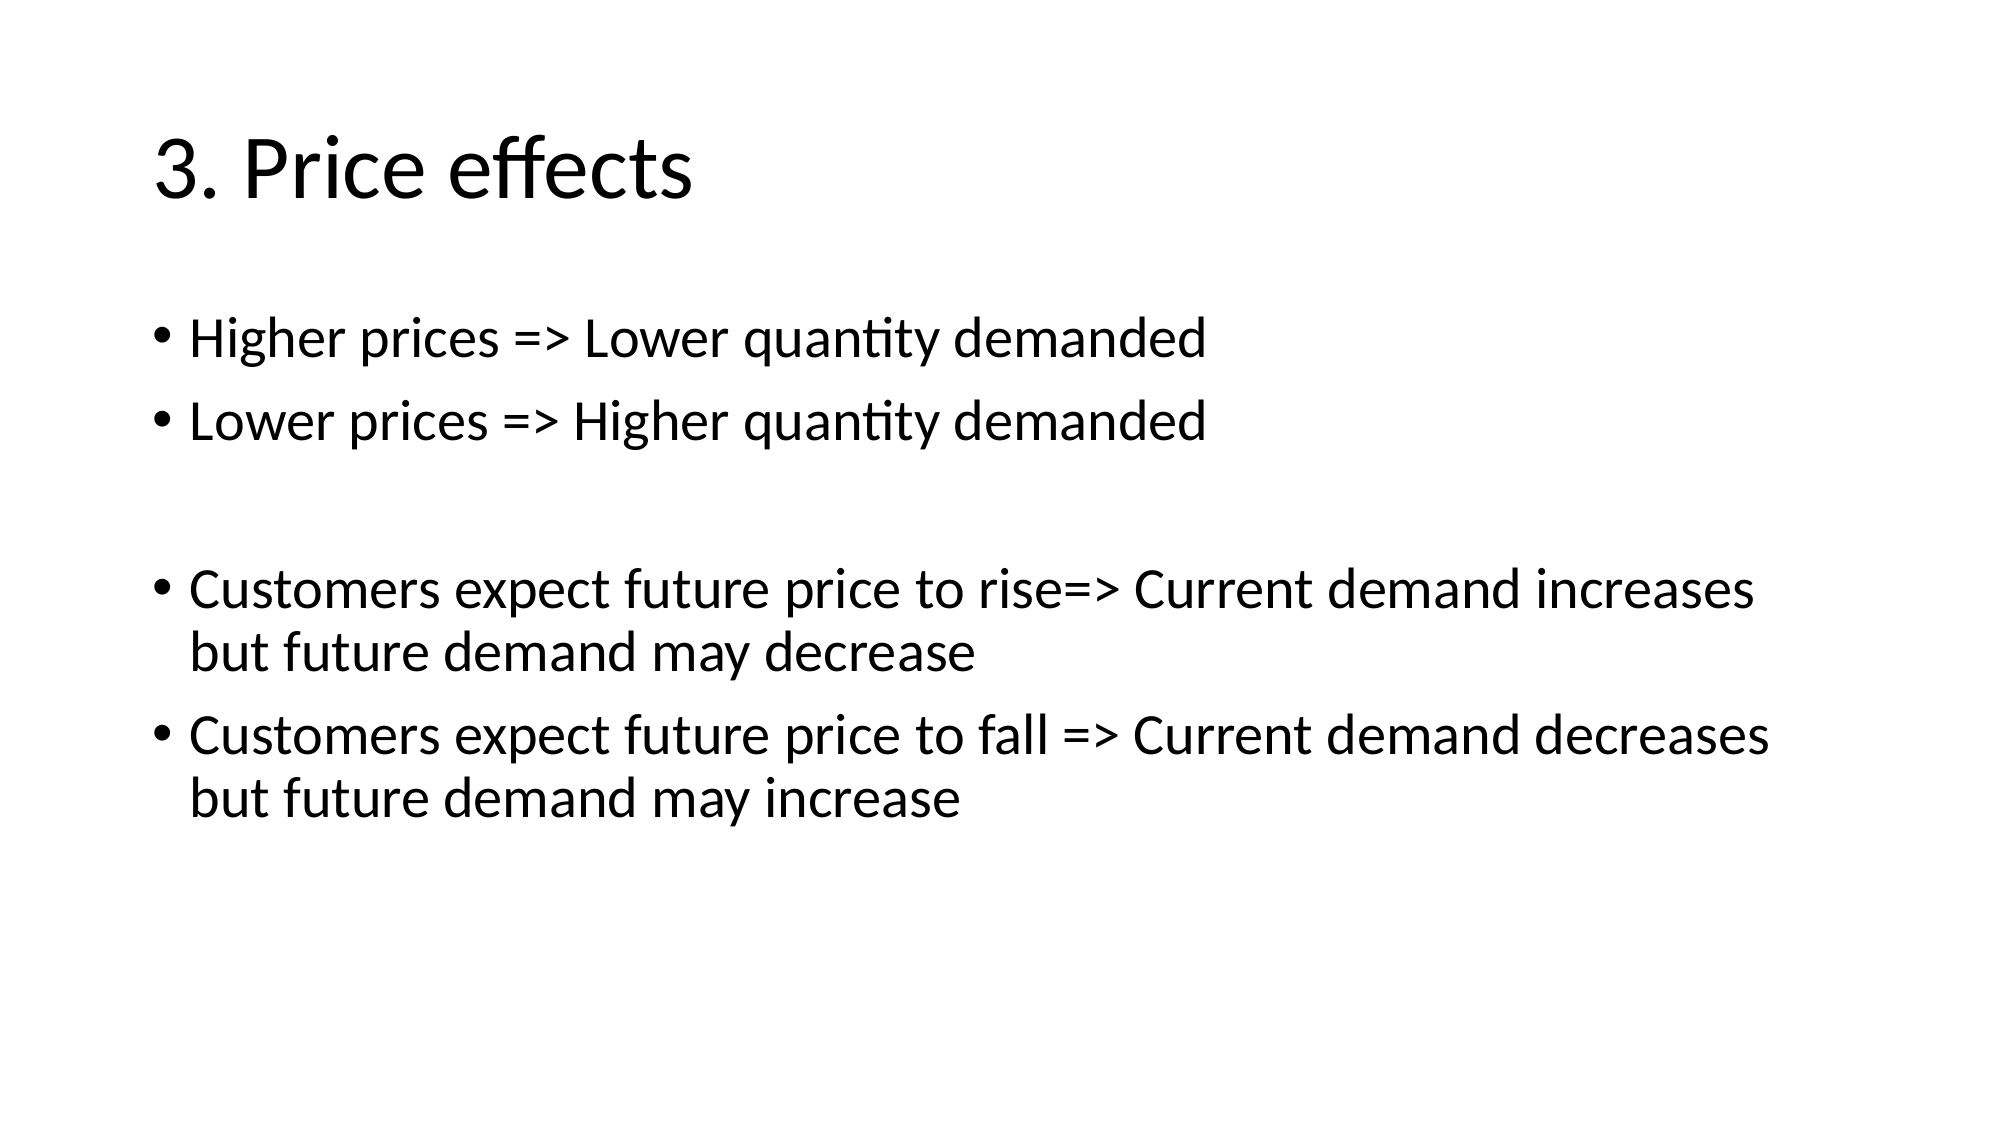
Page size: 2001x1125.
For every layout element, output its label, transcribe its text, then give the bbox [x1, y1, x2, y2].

list Higher prices => Lower quantity demanded Lower prices => Higher quantity demanded Customers expect future price to rise=> Current demand increases but future demand may decrease Customers expect future price to fall => Current demand decreases but future demand may increase [137, 299, 1863, 1014]
title 3. Price effects [137, 59, 1863, 278]
